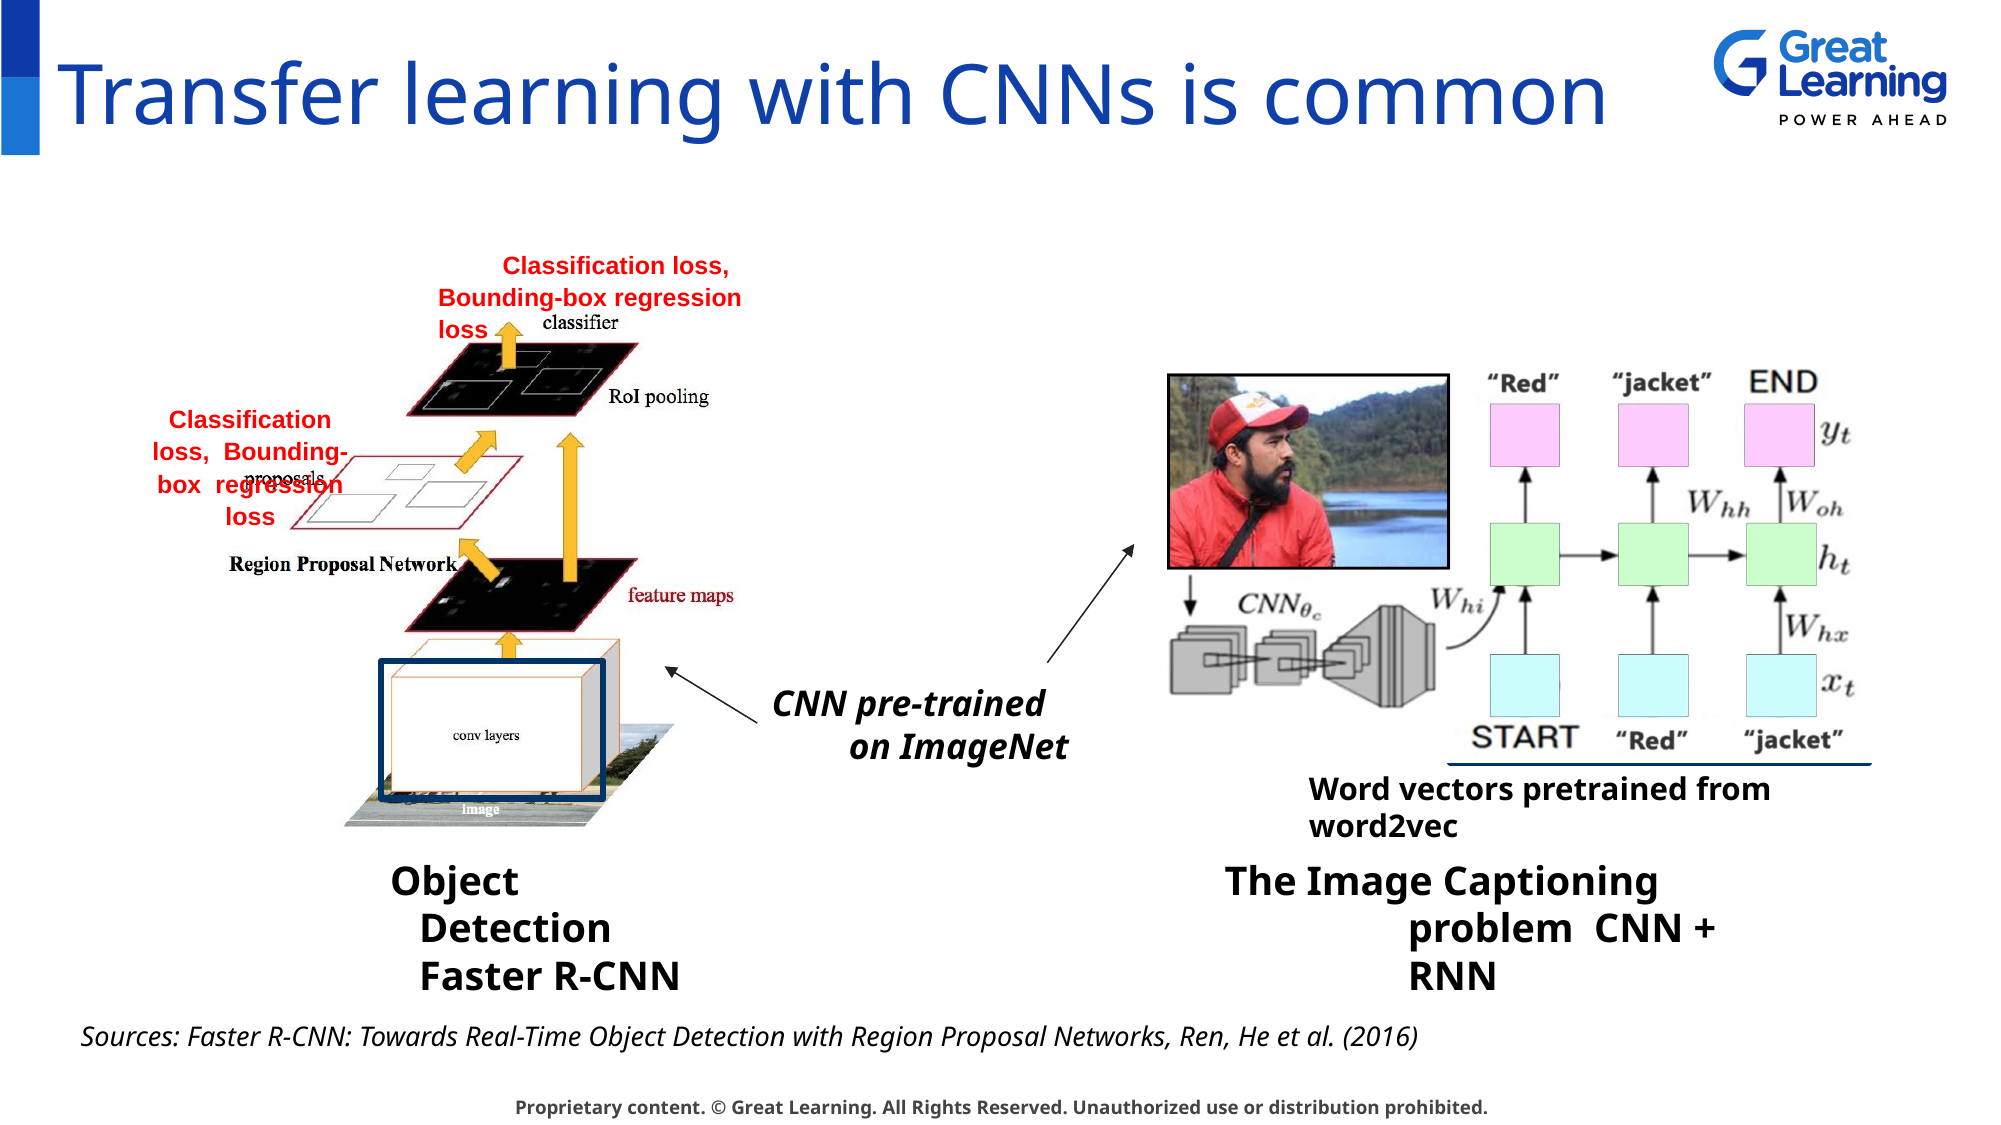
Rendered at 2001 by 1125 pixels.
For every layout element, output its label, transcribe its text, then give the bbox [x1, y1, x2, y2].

text_box Sources: Faster R-CNN: Towards Real-Time Object Detection with Region Proposal Networks, Ren, He et al. (2016) [78, 1017, 1442, 1053]
picture [225, 302, 737, 832]
text_box CNN pre-trained on ImageNet [769, 679, 1086, 767]
text_box The Image Captioning problem CNN + RNN [1222, 853, 1809, 999]
picture [1677, 14, 1983, 141]
text_box Classification loss, Bounding-box regression loss Classification loss, Bounding-box regression loss [138, 244, 790, 531]
picture [1134, 324, 1889, 764]
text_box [1047, 543, 1135, 663]
title Transfer learning with CNNs is common [55, 39, 1722, 230]
text_box Word vectors pretrained from word2vec [1306, 766, 1895, 844]
text_box Object Detection Faster R-CNN [387, 853, 708, 999]
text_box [664, 665, 758, 724]
